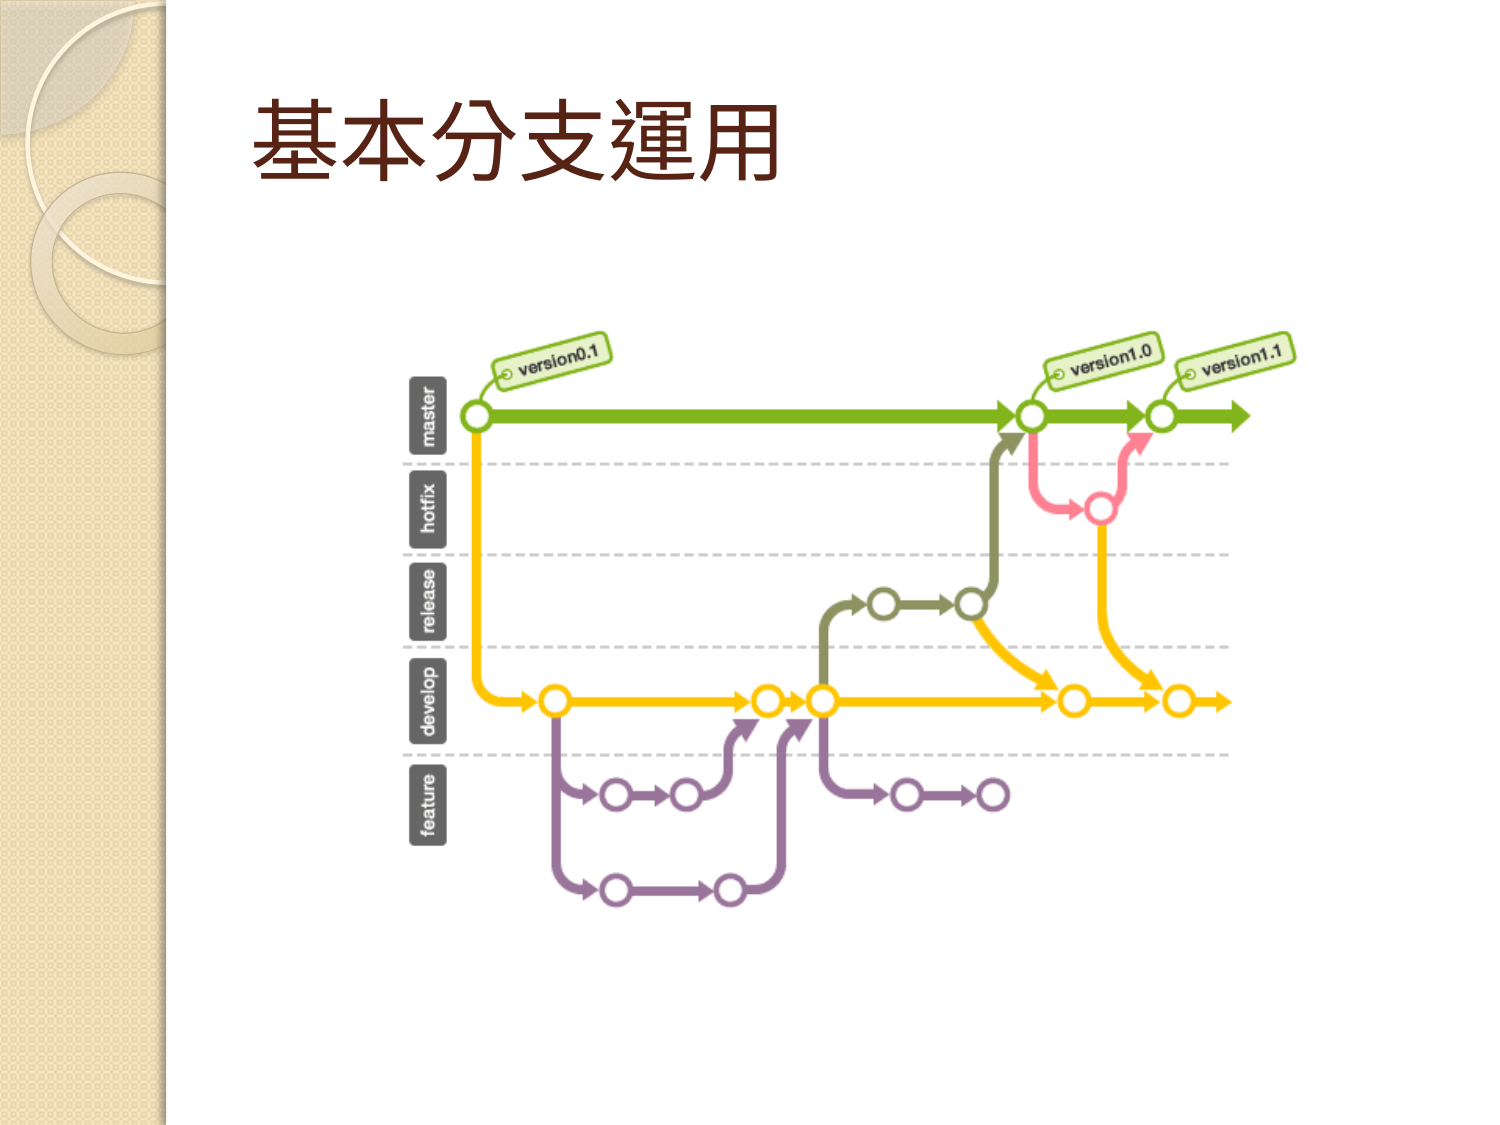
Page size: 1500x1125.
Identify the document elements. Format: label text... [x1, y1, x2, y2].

title 基本分支運用 [235, 45, 1466, 233]
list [386, 308, 1315, 955]
